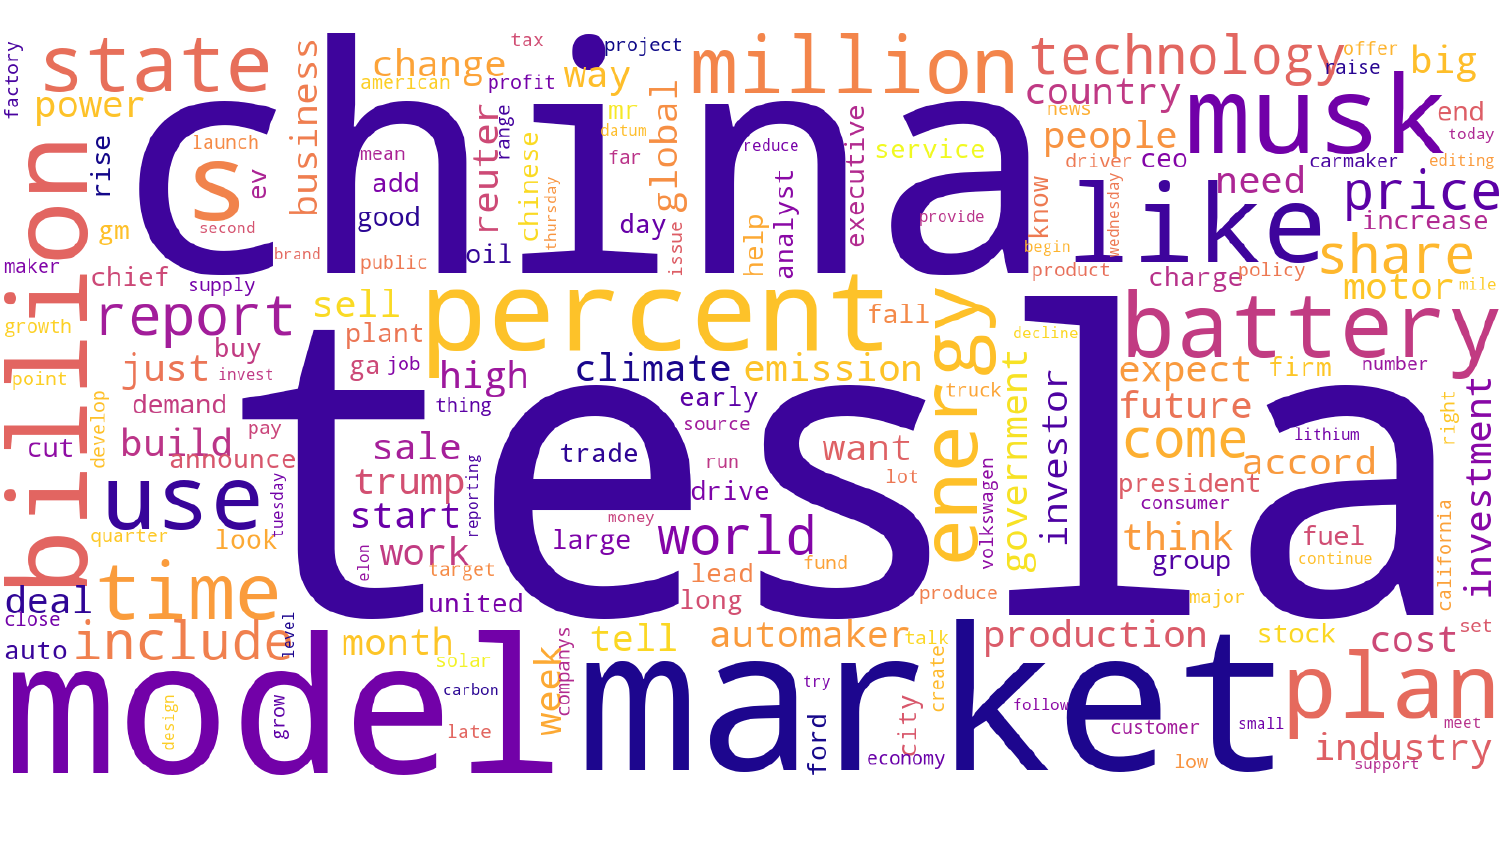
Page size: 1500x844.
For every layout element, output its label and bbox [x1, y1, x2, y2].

picture [0, 29, 1500, 780]
